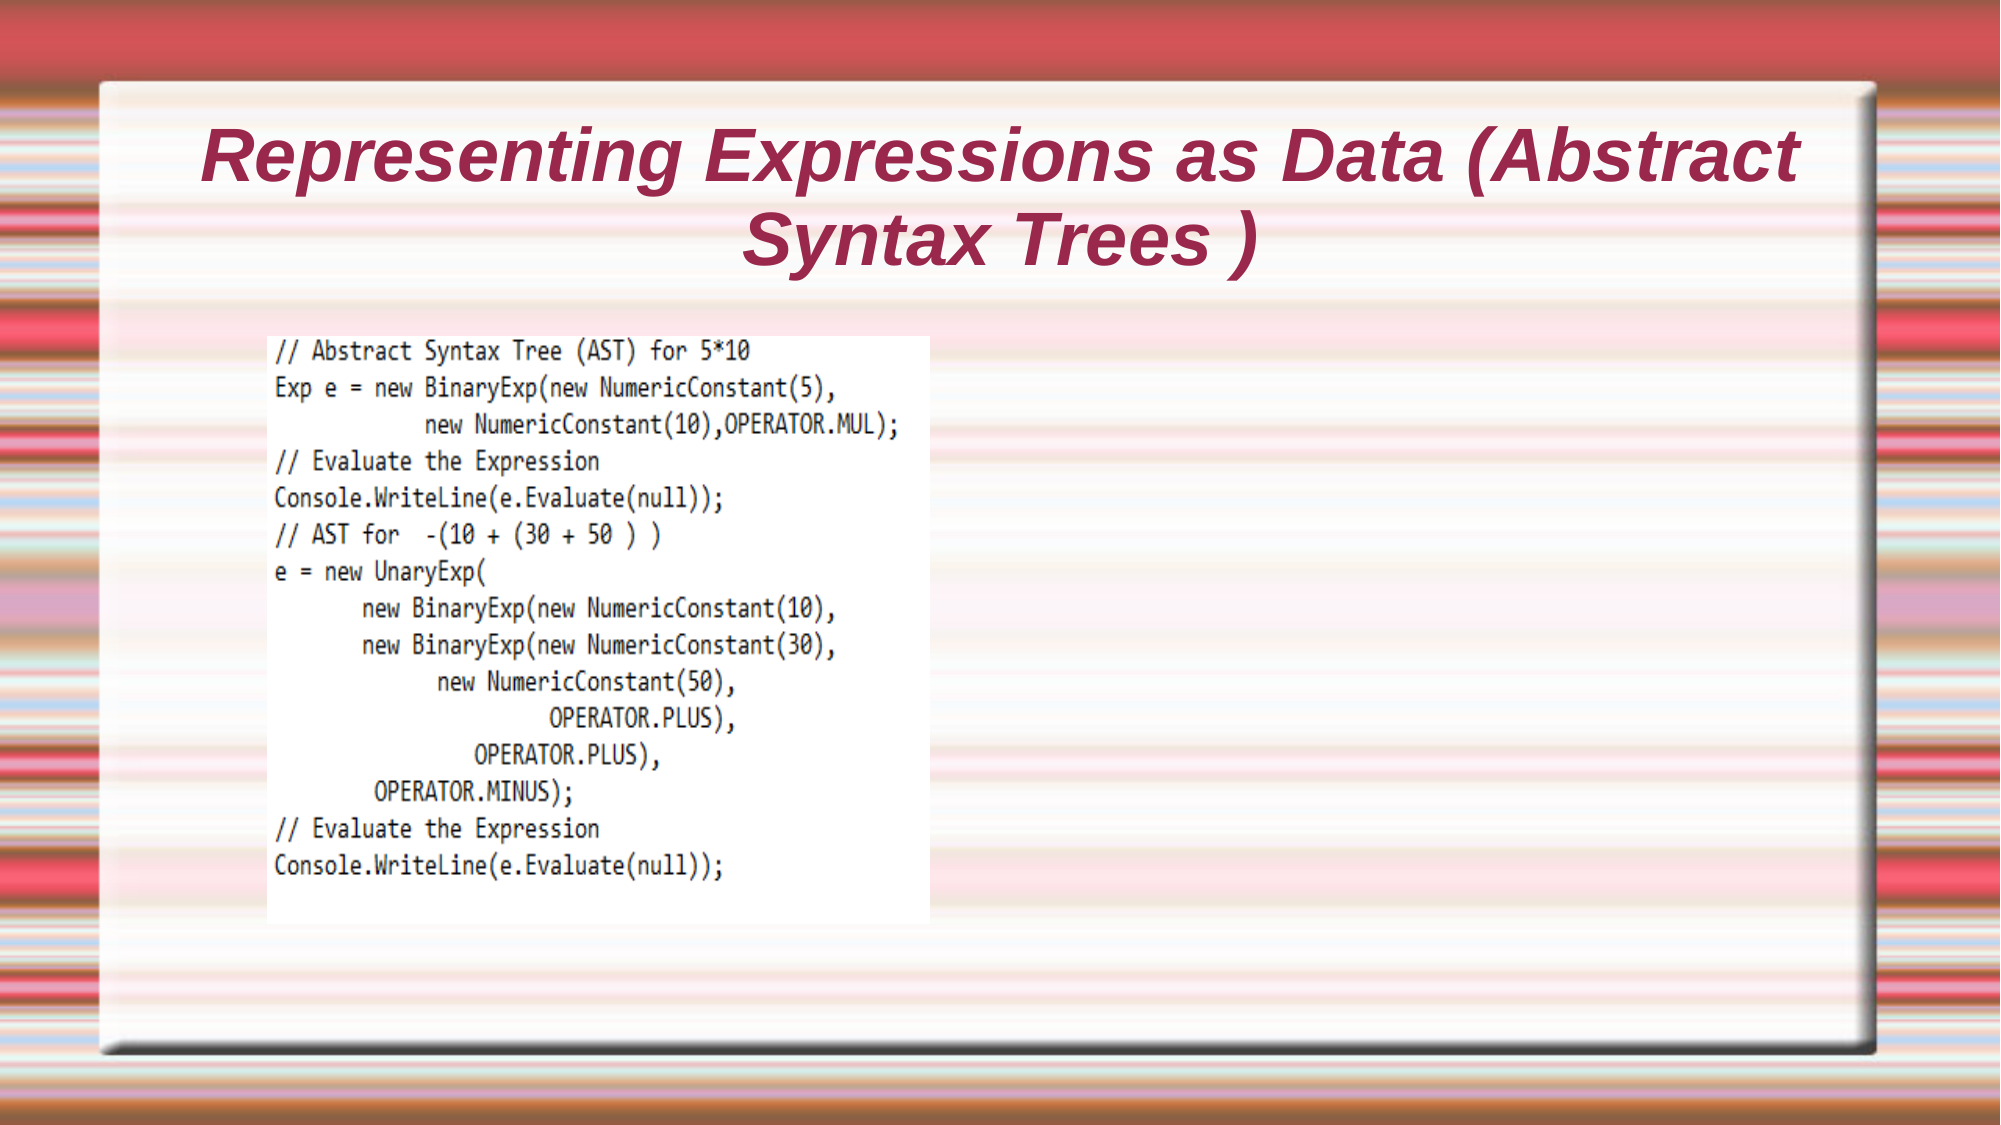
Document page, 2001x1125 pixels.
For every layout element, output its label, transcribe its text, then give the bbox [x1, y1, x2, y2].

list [267, 336, 931, 924]
title Representing Expressions as Data (Abstract Syntax Trees ) [147, 104, 1855, 292]
picture [0, 0, 2000, 1125]
